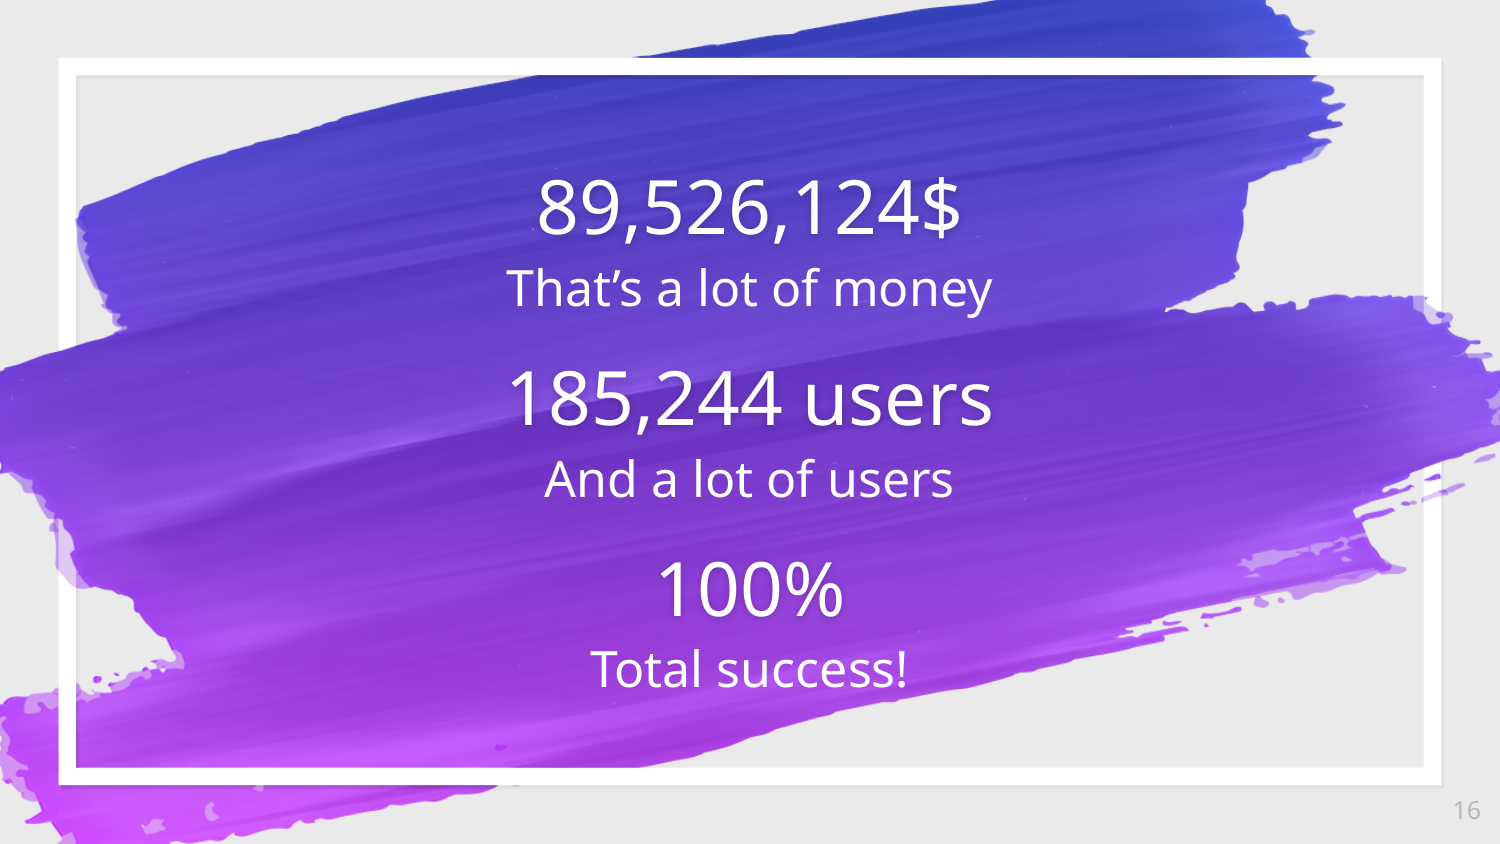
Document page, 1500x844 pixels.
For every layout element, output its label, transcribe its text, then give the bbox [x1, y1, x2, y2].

subtitle Total success! [112, 625, 1388, 702]
subtitle And a lot of users [112, 434, 1388, 511]
title 100% [112, 512, 1388, 625]
slide_number ‹#› [1391, 779, 1482, 844]
title 89,526,124$ [112, 131, 1388, 244]
title 185,244 users [112, 321, 1388, 434]
subtitle That’s a lot of money [112, 244, 1388, 320]
picture [0, 0, 1500, 844]
